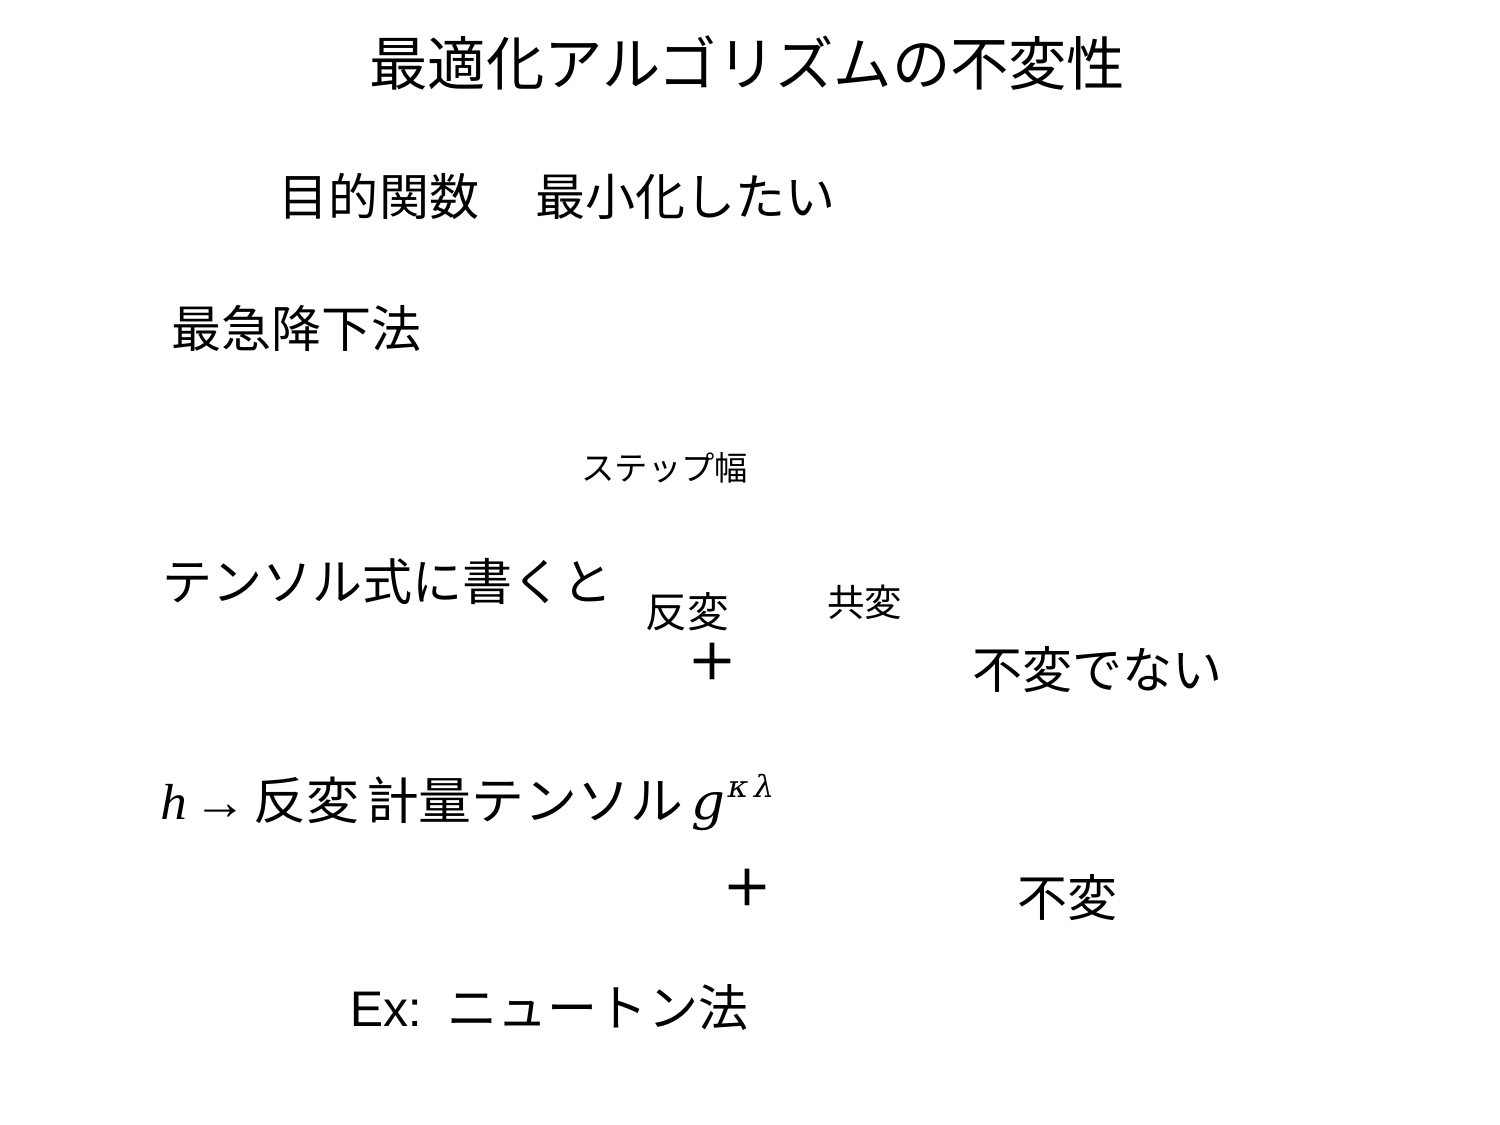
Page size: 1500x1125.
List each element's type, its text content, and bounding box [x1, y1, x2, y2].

text_box 最適化アルゴリズムの不変性 [369, 27, 1126, 98]
text_box テンソル式に書くと [162, 550, 613, 611]
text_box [160, 768, 1119, 1080]
text_box 共変 [827, 578, 903, 624]
text_box 最急降下法 [171, 297, 422, 358]
text_box 反変 [645, 585, 730, 636]
text_box ステップ幅 [581, 446, 749, 487]
text_box 不変でない [972, 638, 1223, 699]
